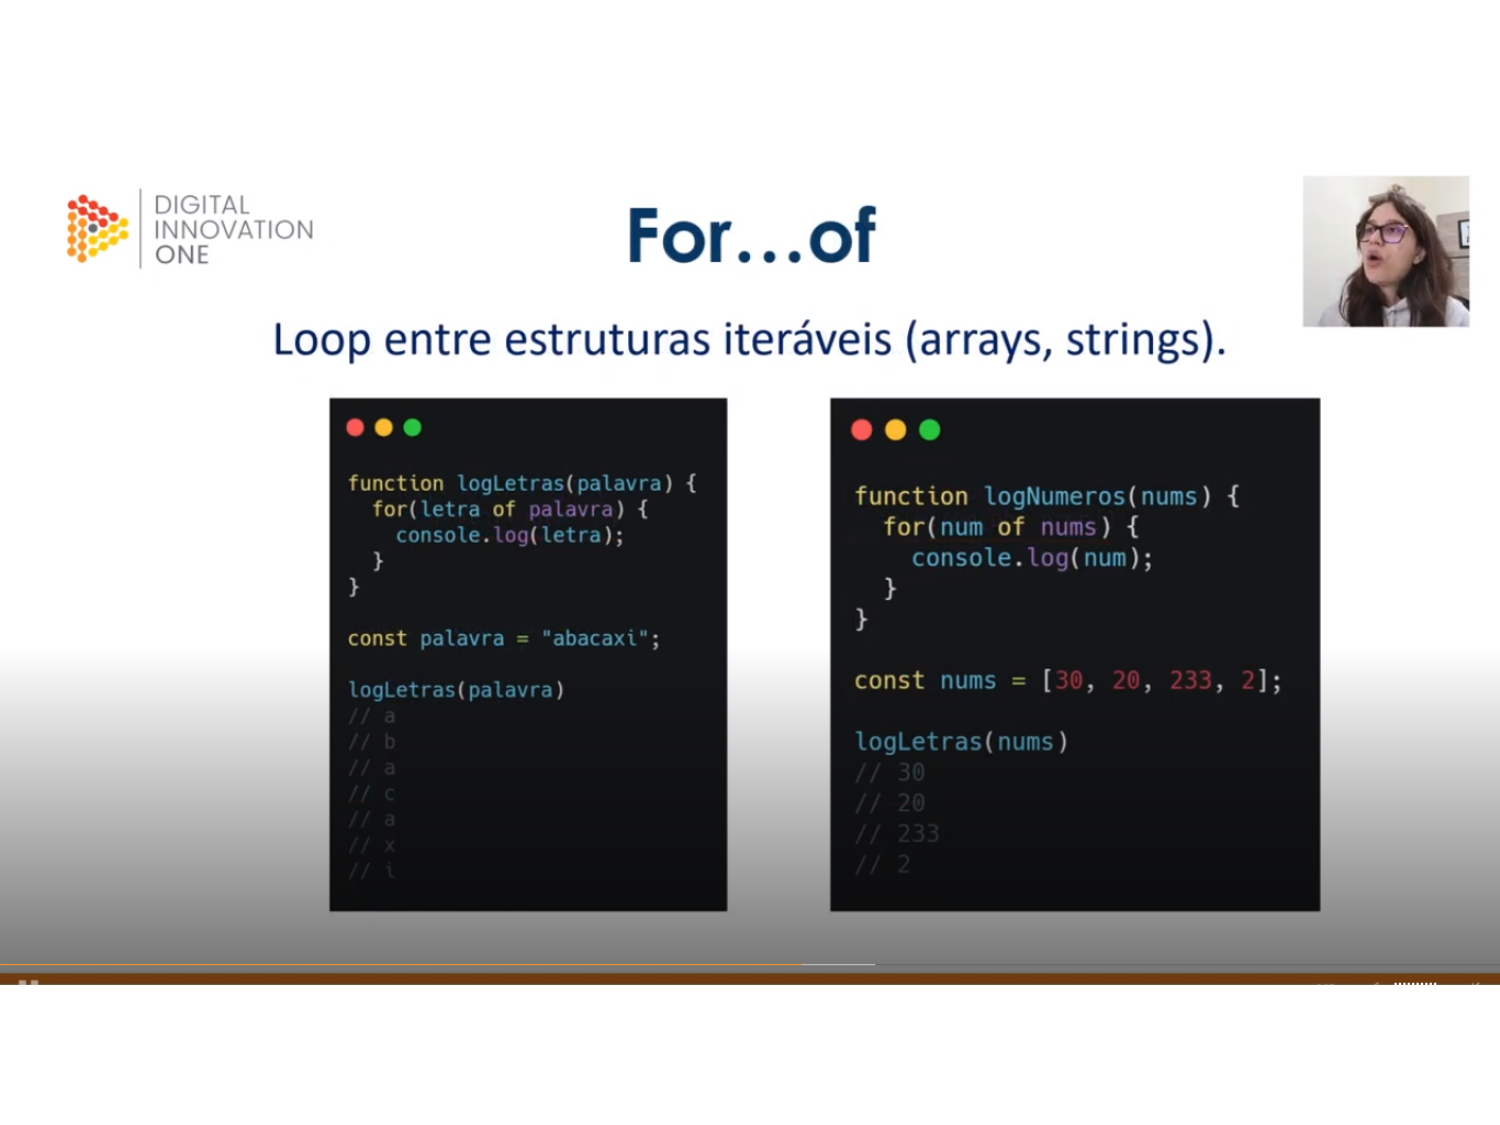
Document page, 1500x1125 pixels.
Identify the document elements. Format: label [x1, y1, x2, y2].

picture [0, 140, 1500, 985]
